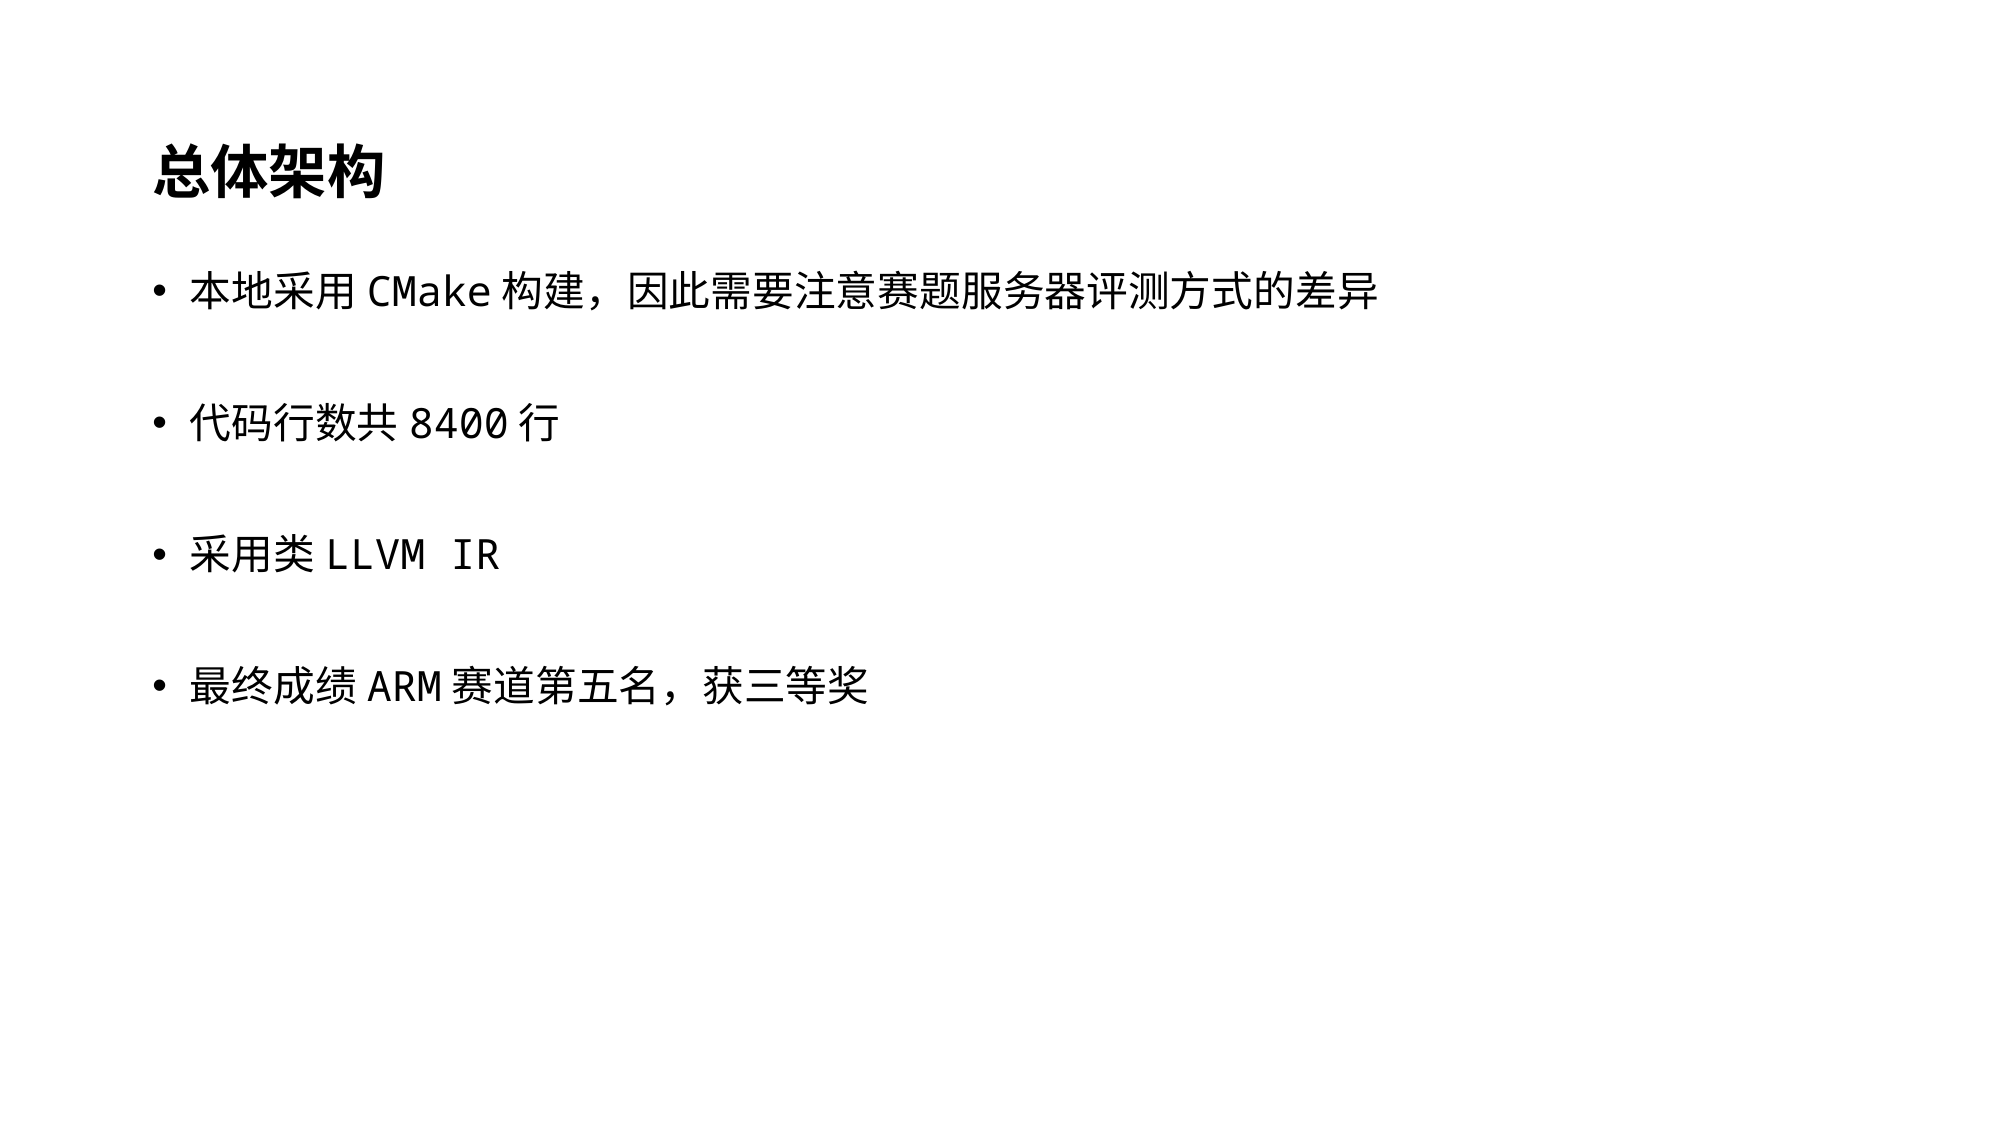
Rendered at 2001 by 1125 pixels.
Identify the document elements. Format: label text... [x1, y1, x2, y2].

title 总体架构 [137, 85, 1863, 262]
list 本地采用CMake构建，因此需要注意赛题服务器评测方式的差异 代码行数共8400行 采用类LLVM IR 最终成绩ARM赛道第五名，获三等奖 [137, 262, 1863, 1078]
